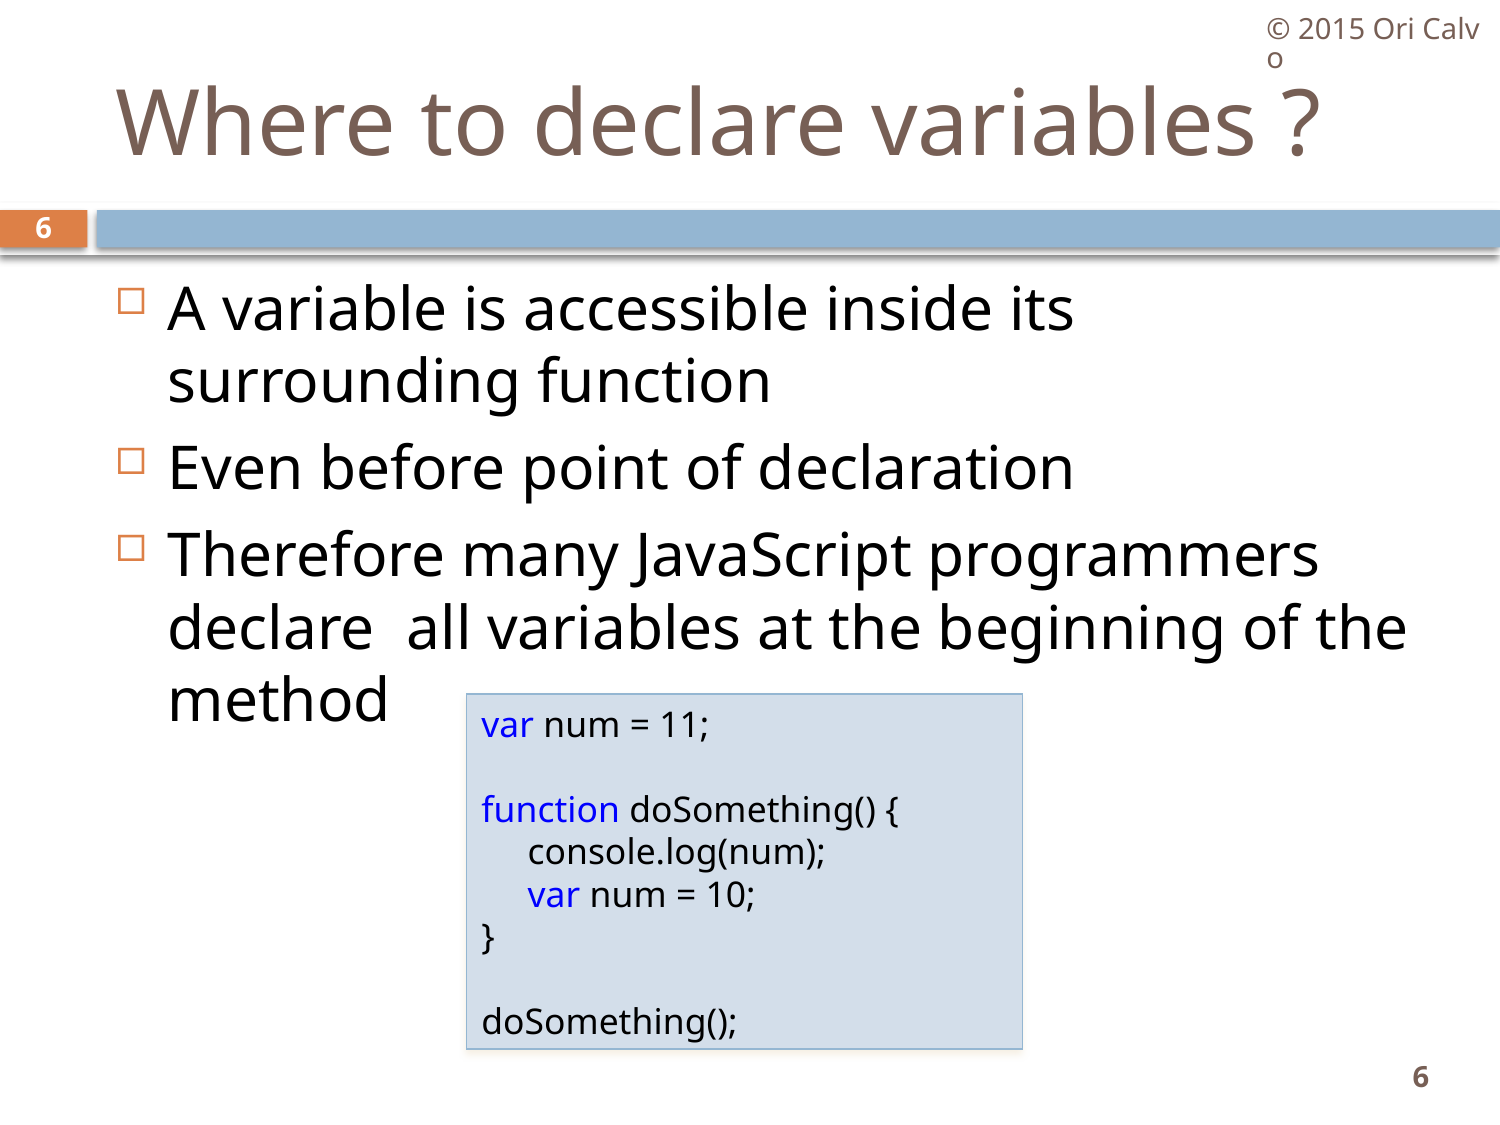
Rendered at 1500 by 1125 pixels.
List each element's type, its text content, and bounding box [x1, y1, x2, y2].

text_box var num = 11; function doSomething() { console.log(num); var num = 10; } doSomething(); [466, 694, 1023, 1050]
list A variable is accessible inside its surrounding function Even before point of declaration Therefore many JavaScript programmers declare all variables at the beginning of the method [100, 262, 1438, 1000]
slide_number 6 [0, 208, 88, 249]
footer © 2015 Ori Calvo [1251, 0, 1500, 60]
title Where to declare variables ? [100, 37, 1438, 200]
